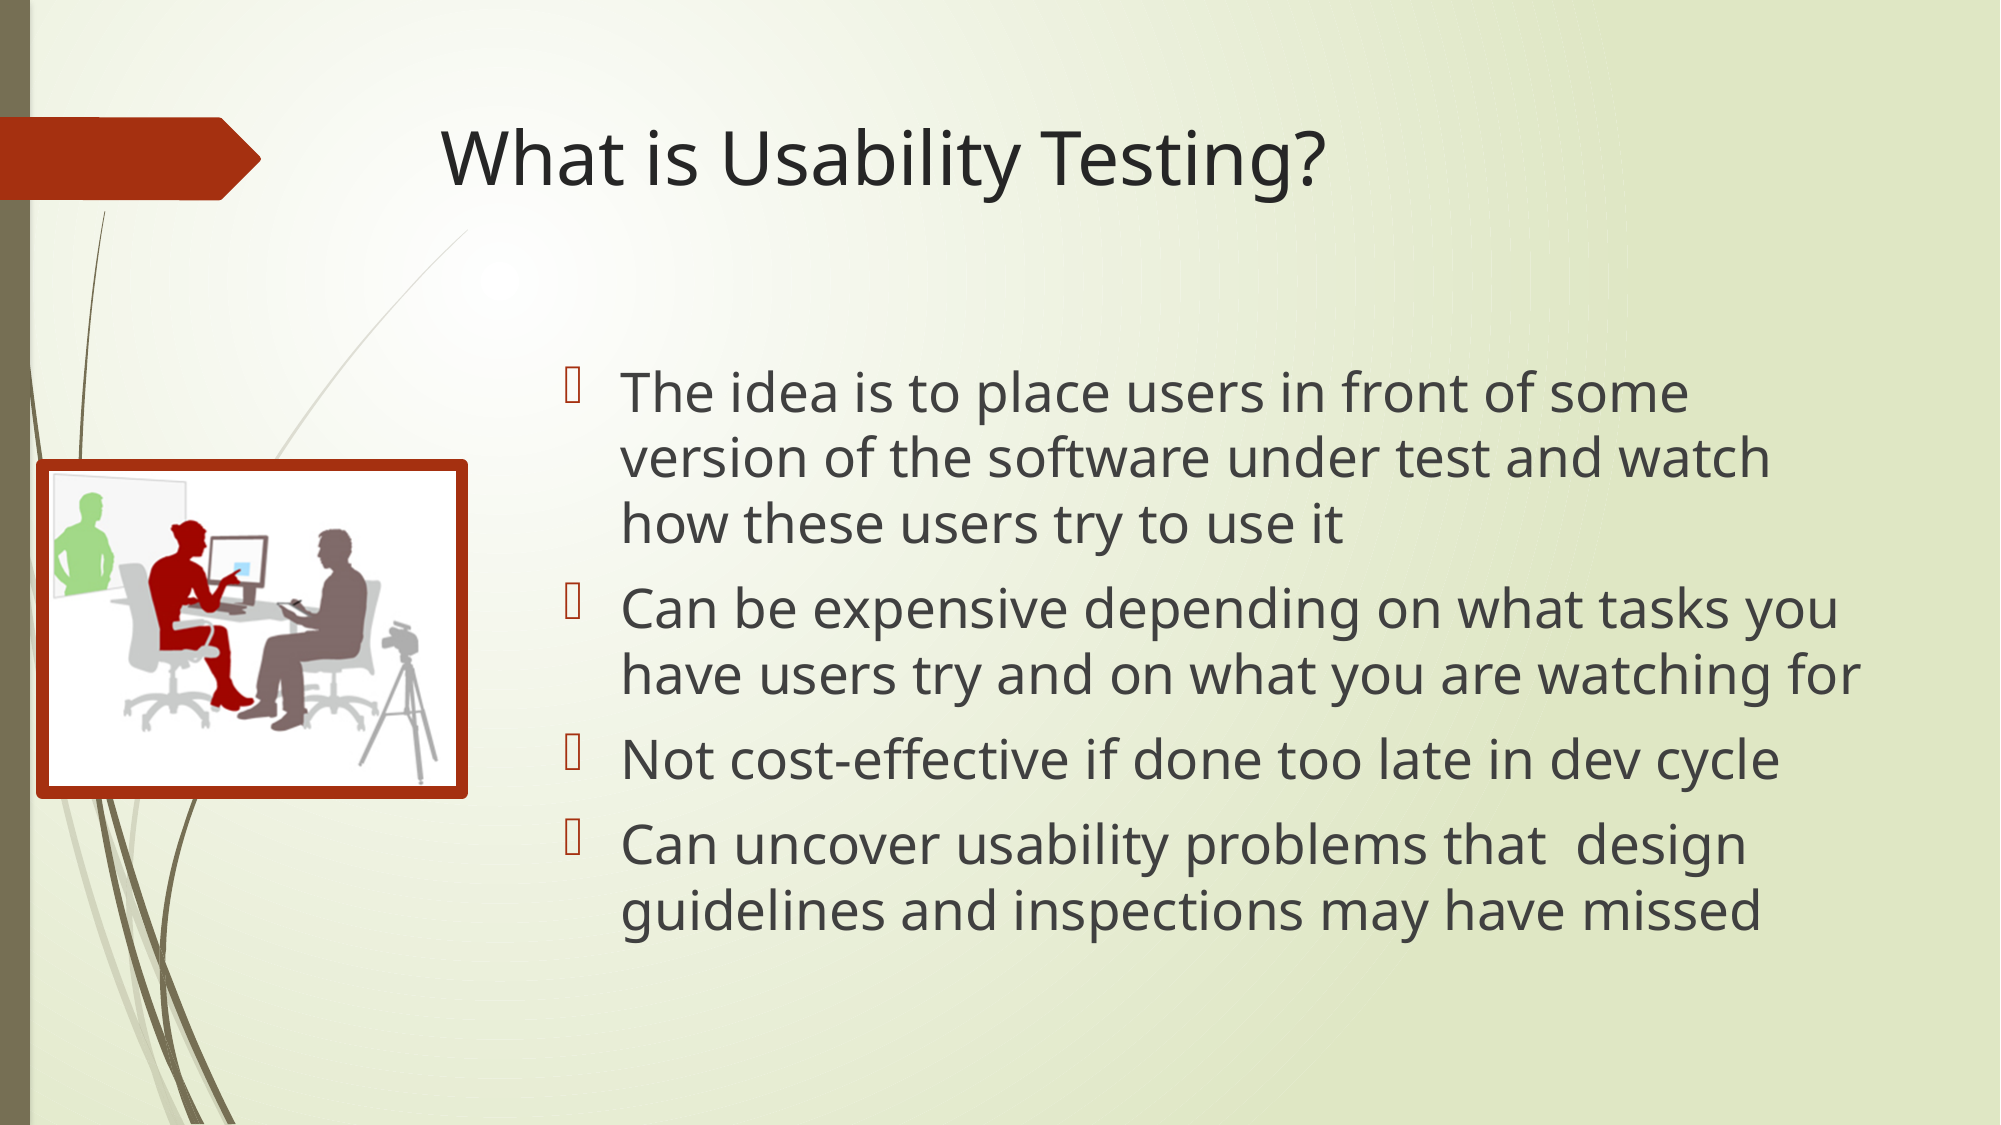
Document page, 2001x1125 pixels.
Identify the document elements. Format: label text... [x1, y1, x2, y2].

title What is Usability Testing? [425, 102, 1888, 313]
picture [48, 471, 456, 787]
list The idea is to place users in front of some version of the software under test and watch how these users try to use it Can be expensive depending on what tasks you have users try and on what you are watching for Not cost-effective if done too late in dev cycle Can uncover usability problems that design guidelines and inspections may have missed [548, 350, 1888, 970]
